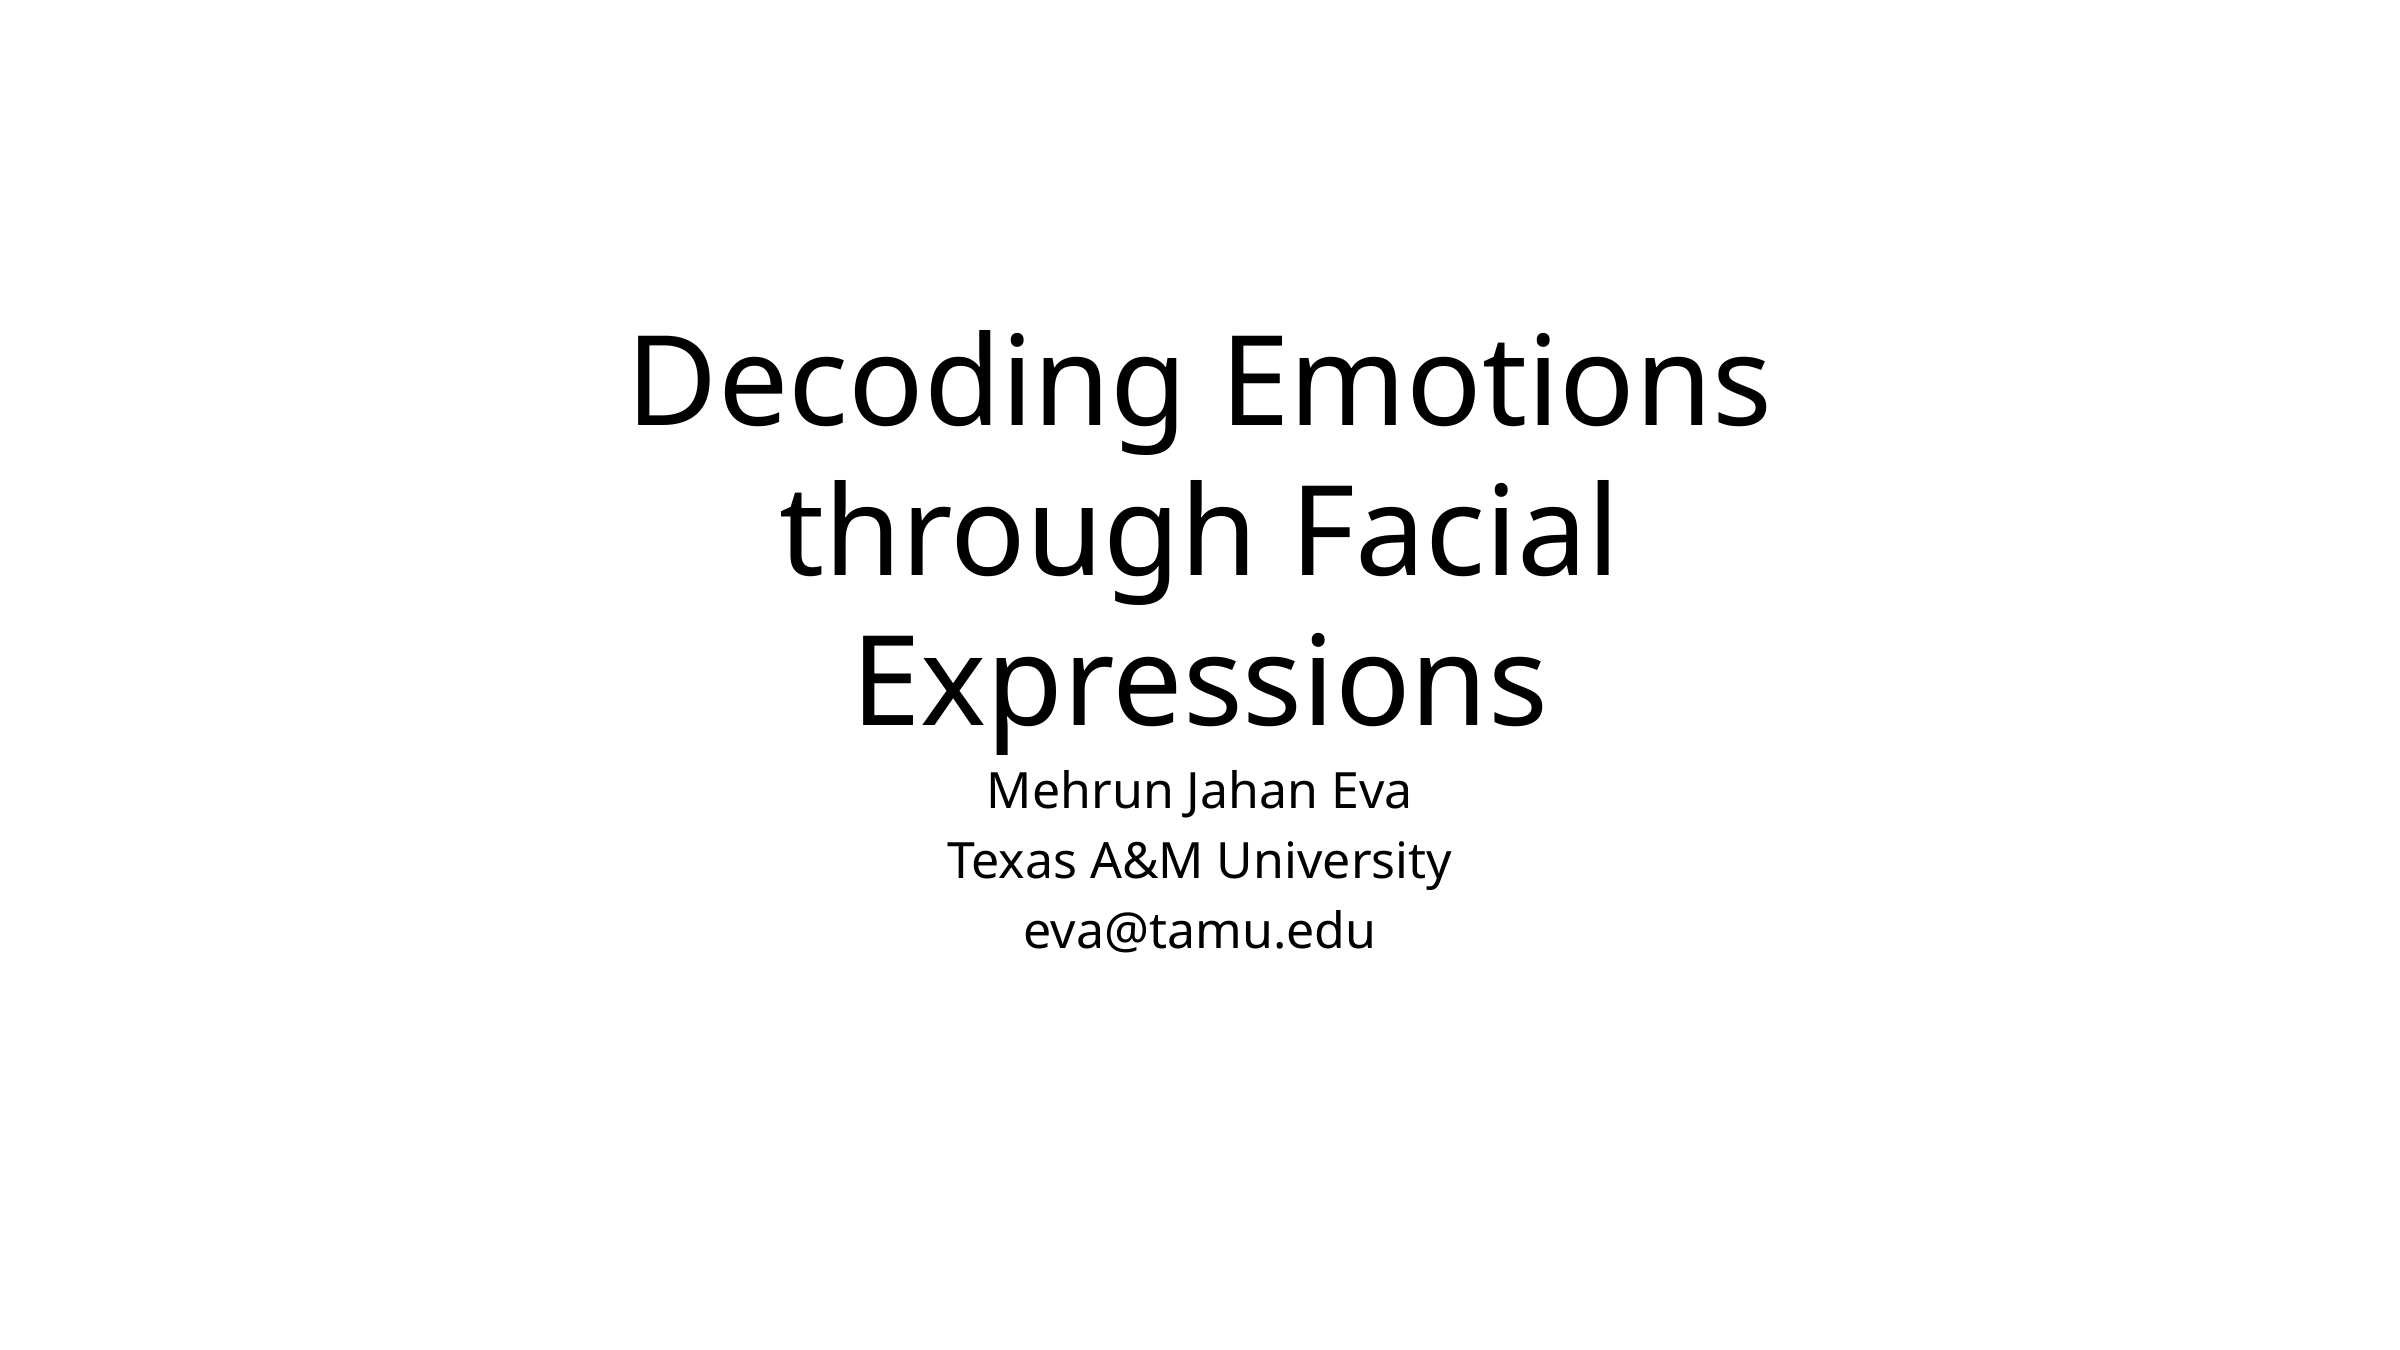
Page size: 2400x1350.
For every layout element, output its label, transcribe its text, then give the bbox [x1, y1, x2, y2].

title Decoding Emotions through Facial Expressions [450, 329, 1950, 721]
subtitle Mehrun Jahan Eva Texas A&M University eva@tamu.edu [450, 750, 1950, 1023]
